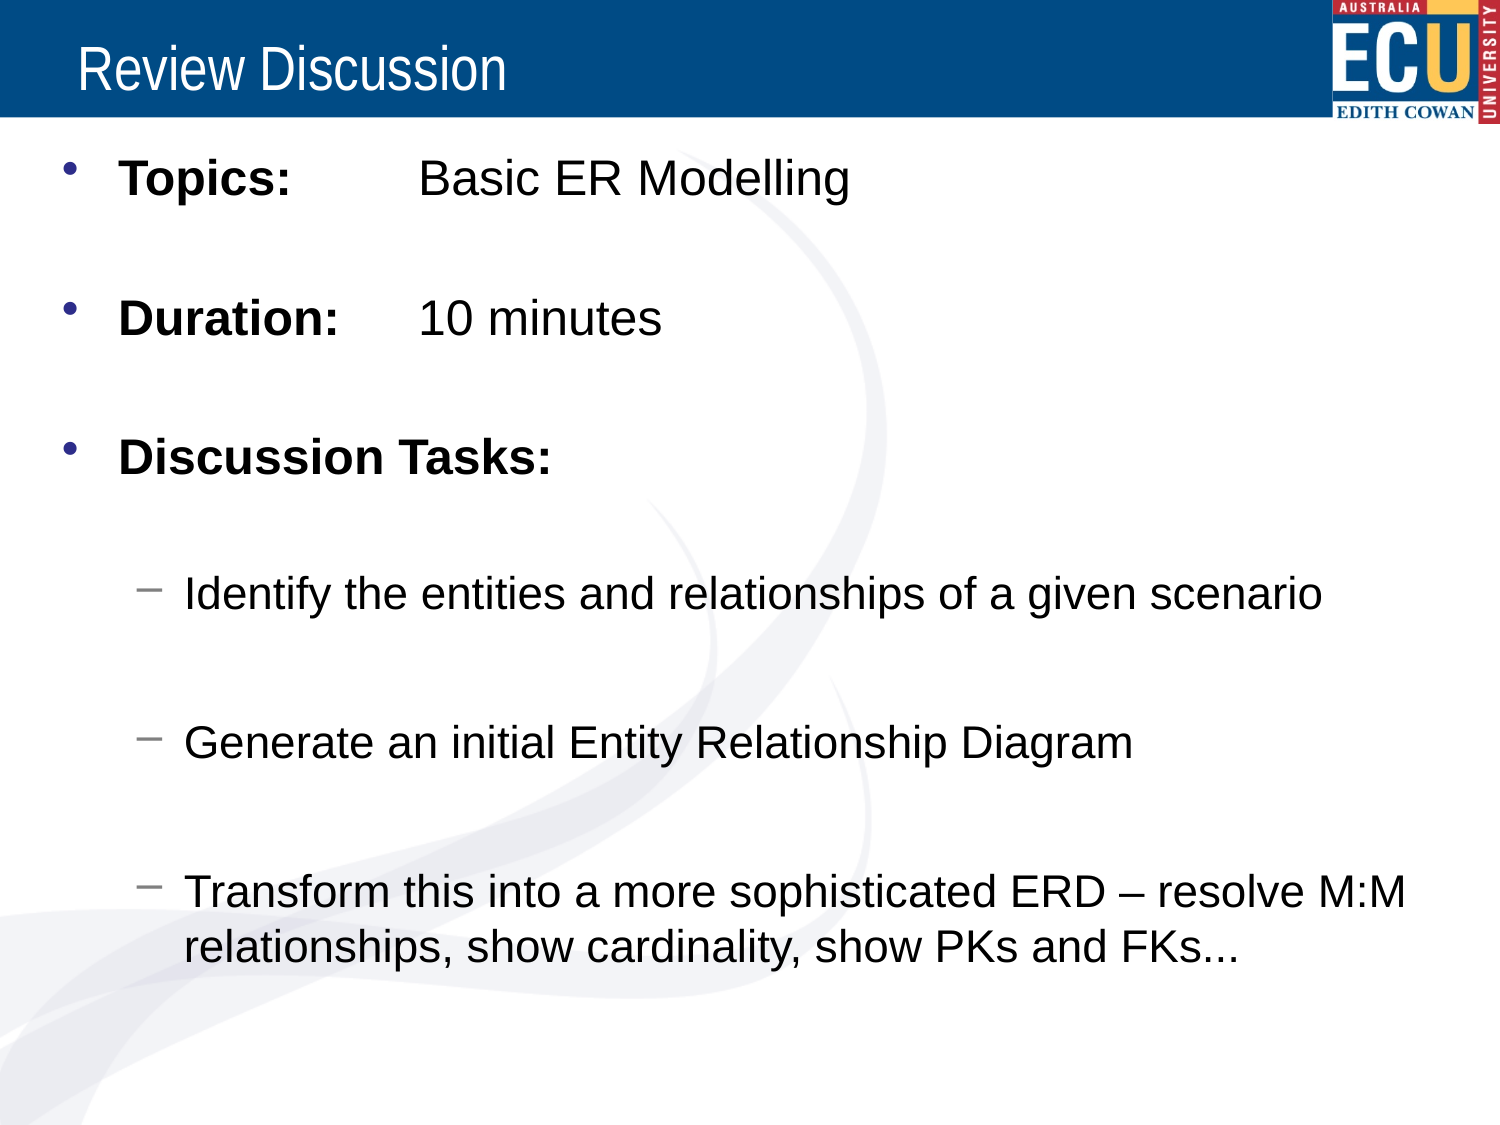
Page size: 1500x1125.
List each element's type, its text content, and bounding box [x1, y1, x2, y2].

picture [1333, 0, 1500, 124]
list Topics: Basic ER Modelling Duration: 10 minutes Discussion Tasks: Identify the entities and relationships of a given scenario Generate an initial Entity Relationship Diagram Transform this into a more sophisticated ERD – resolve M:M relationships, show cardinality, show PKs and FKs... [46, 137, 1454, 1064]
title Review Discussion [62, 0, 1326, 131]
picture [0, 127, 925, 1125]
